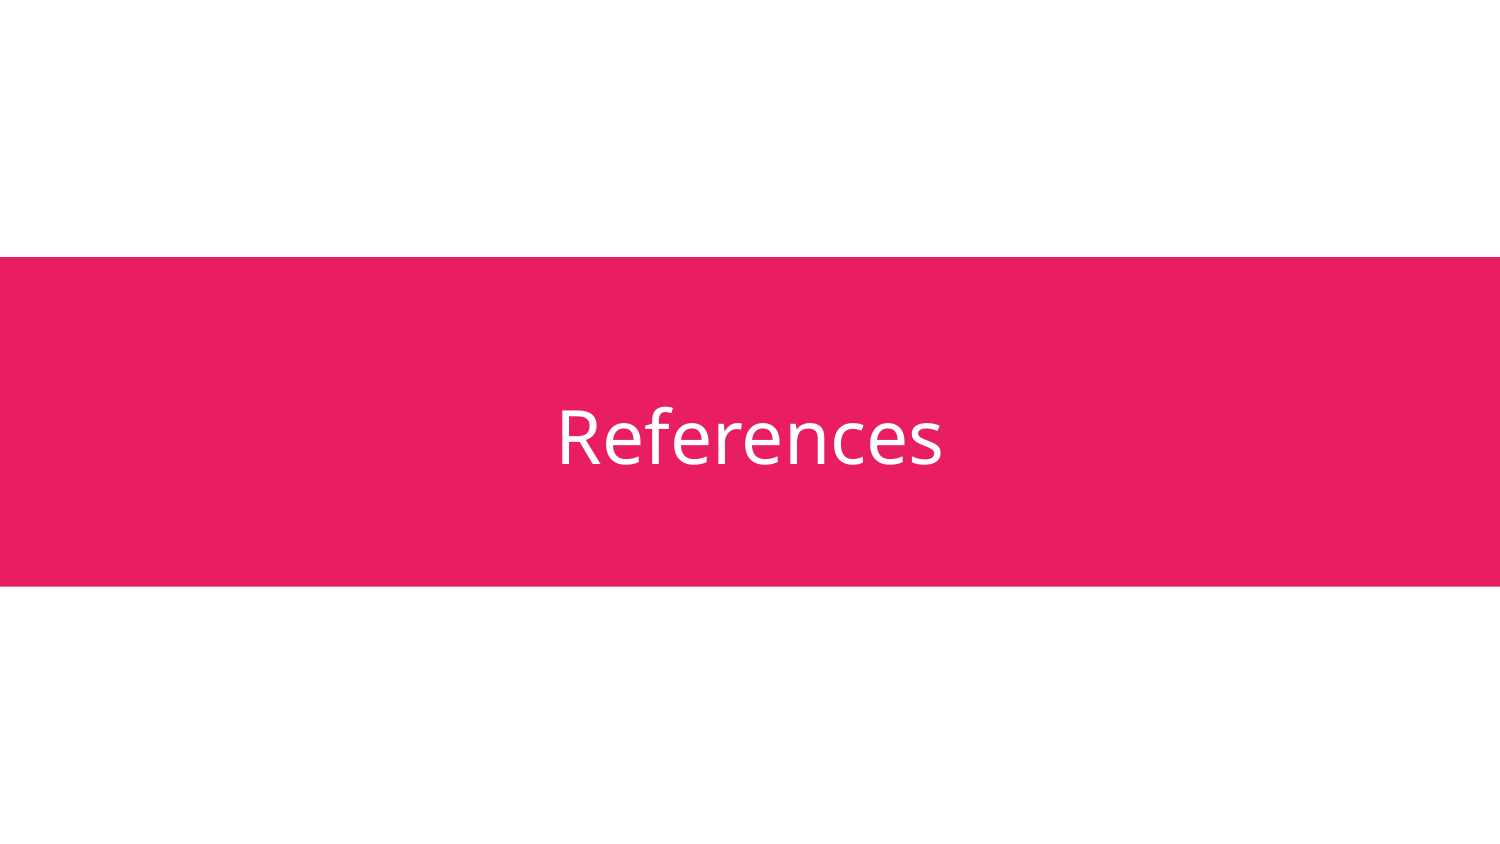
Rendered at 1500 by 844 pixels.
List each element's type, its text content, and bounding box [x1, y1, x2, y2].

title References [70, 309, 1430, 559]
